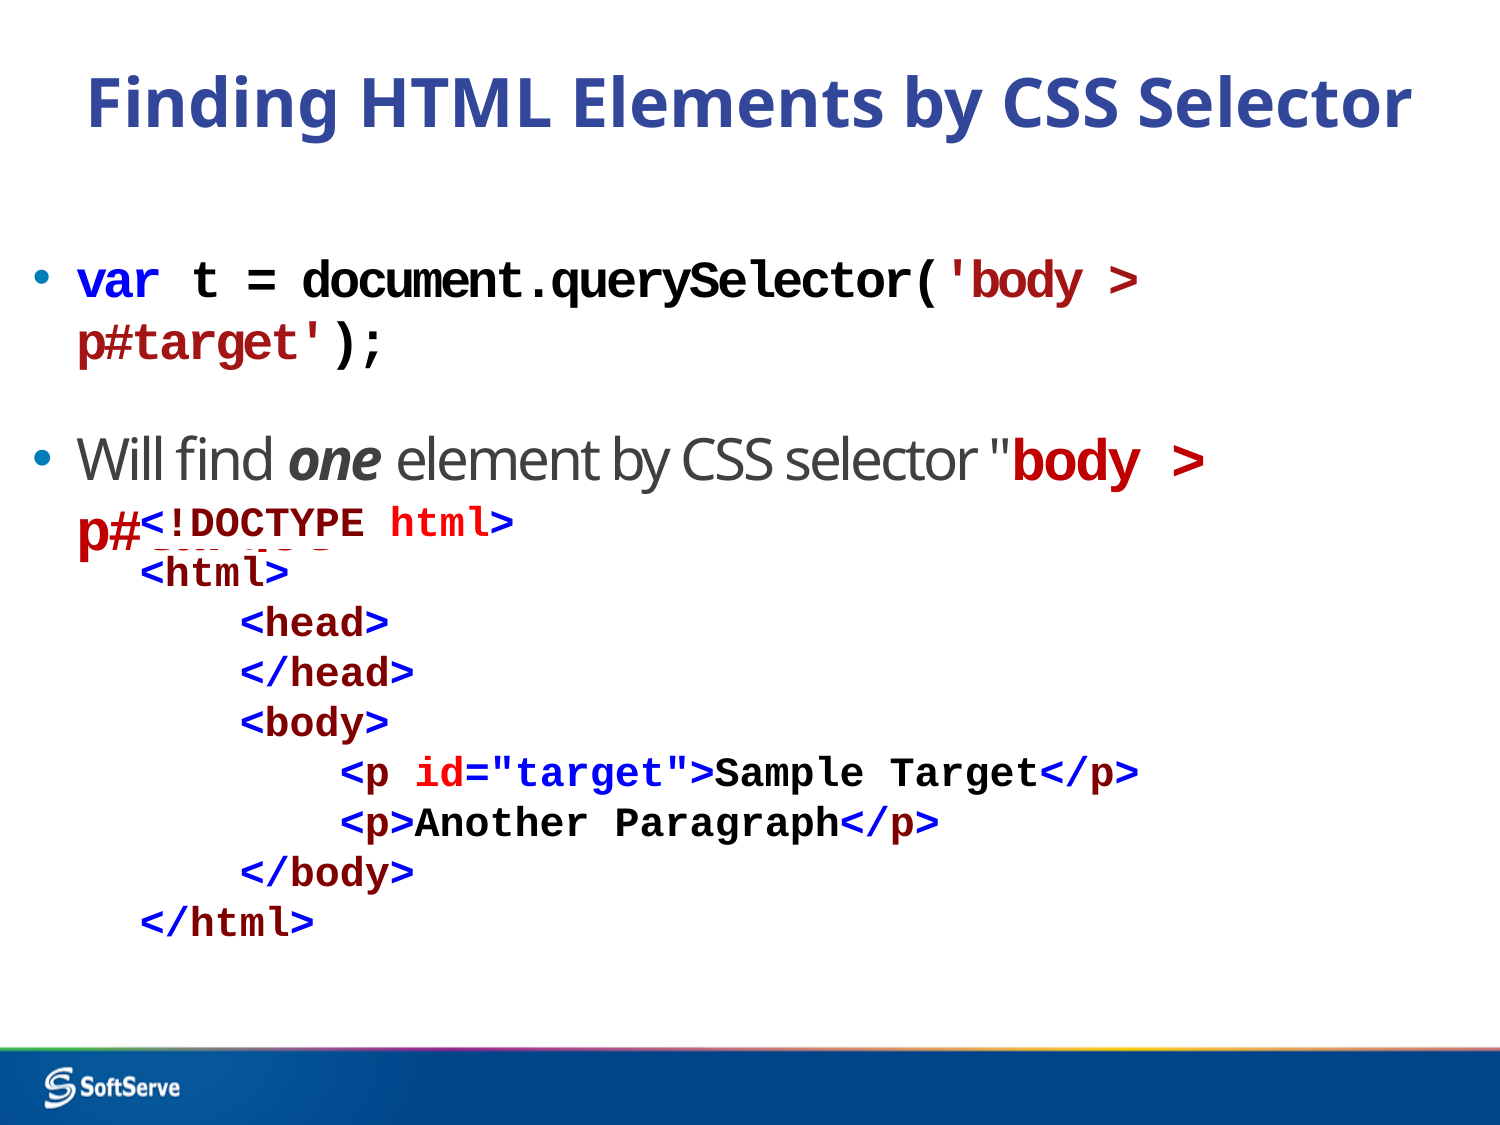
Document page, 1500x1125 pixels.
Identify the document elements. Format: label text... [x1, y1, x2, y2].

list var t = document.querySelector('body > p#target'); Will find one element by CSS selector "body > p#target" [17, 237, 1483, 1020]
title Finding HTML Elements by CSS Selector [17, 24, 1483, 175]
picture [0, 0, 1500, 1125]
text_box <!DOCTYPE html> <html> <head> </head> <body> <p id="target">Sample Target</p> <p>Another Paragraph</p> </body> </html> [124, 487, 1212, 953]
